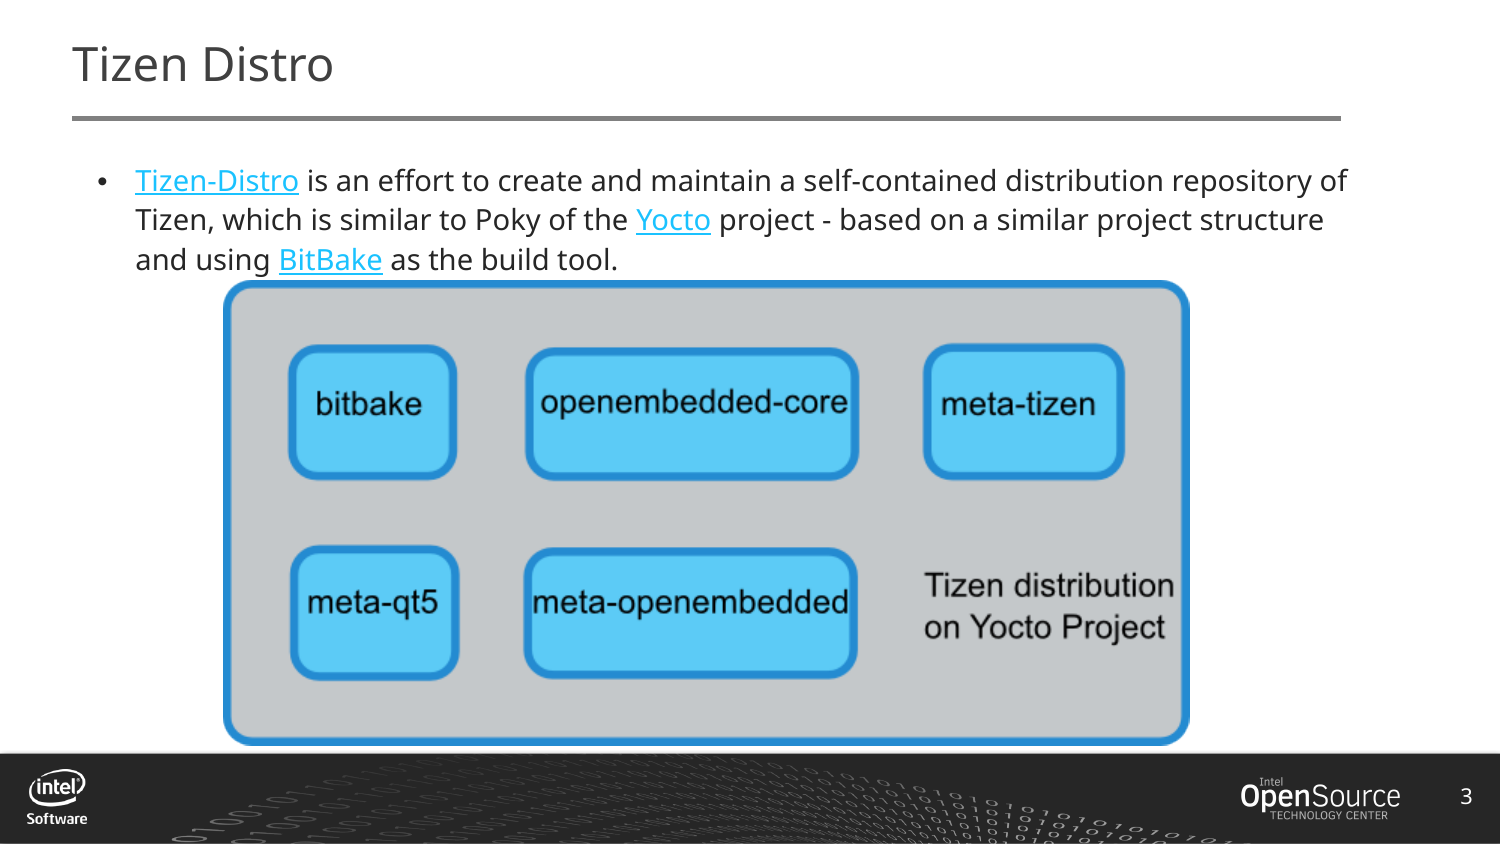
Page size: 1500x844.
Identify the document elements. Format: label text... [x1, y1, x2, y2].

title Tizen Distro [72, 34, 1341, 92]
text_box Tizen-Distro is an effort to create and maintain a self-contained distribution repository of Tizen, which is similar to Poky of the Yocto project - based on a similar project structure and using BitBake as the build tool. [97, 161, 1366, 281]
text_box [72, 136, 1341, 703]
picture [27, 753, 1428, 844]
picture [223, 280, 1190, 747]
